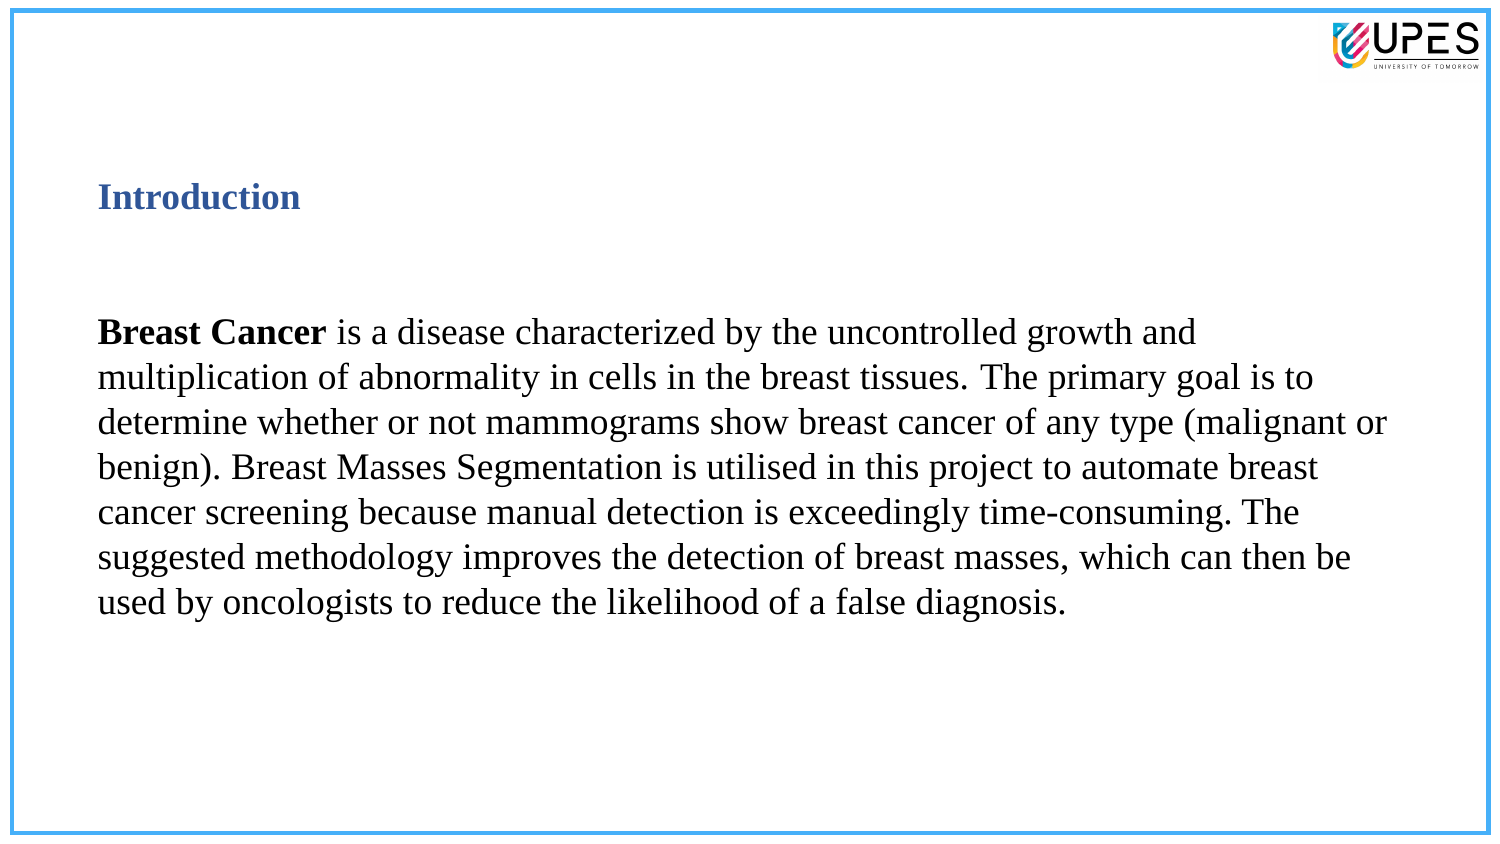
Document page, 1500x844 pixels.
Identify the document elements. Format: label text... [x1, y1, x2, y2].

text_box Introduction Breast Cancer is a disease characterized by the uncontrolled growth and multiplication of abnormality in cells in the breast tissues. The primary goal is to determine whether or not mammograms show breast cancer of any type (malignant or benign). Breast Masses Segmentation is utilised in this project to automate breast cancer screening because manual detection is exceedingly time-consuming. The suggested methodology improves the detection of breast masses, which can then be used by oncologists to reduce the likelihood of a false diagnosis. [86, 166, 1414, 628]
picture [1318, 15, 1483, 83]
